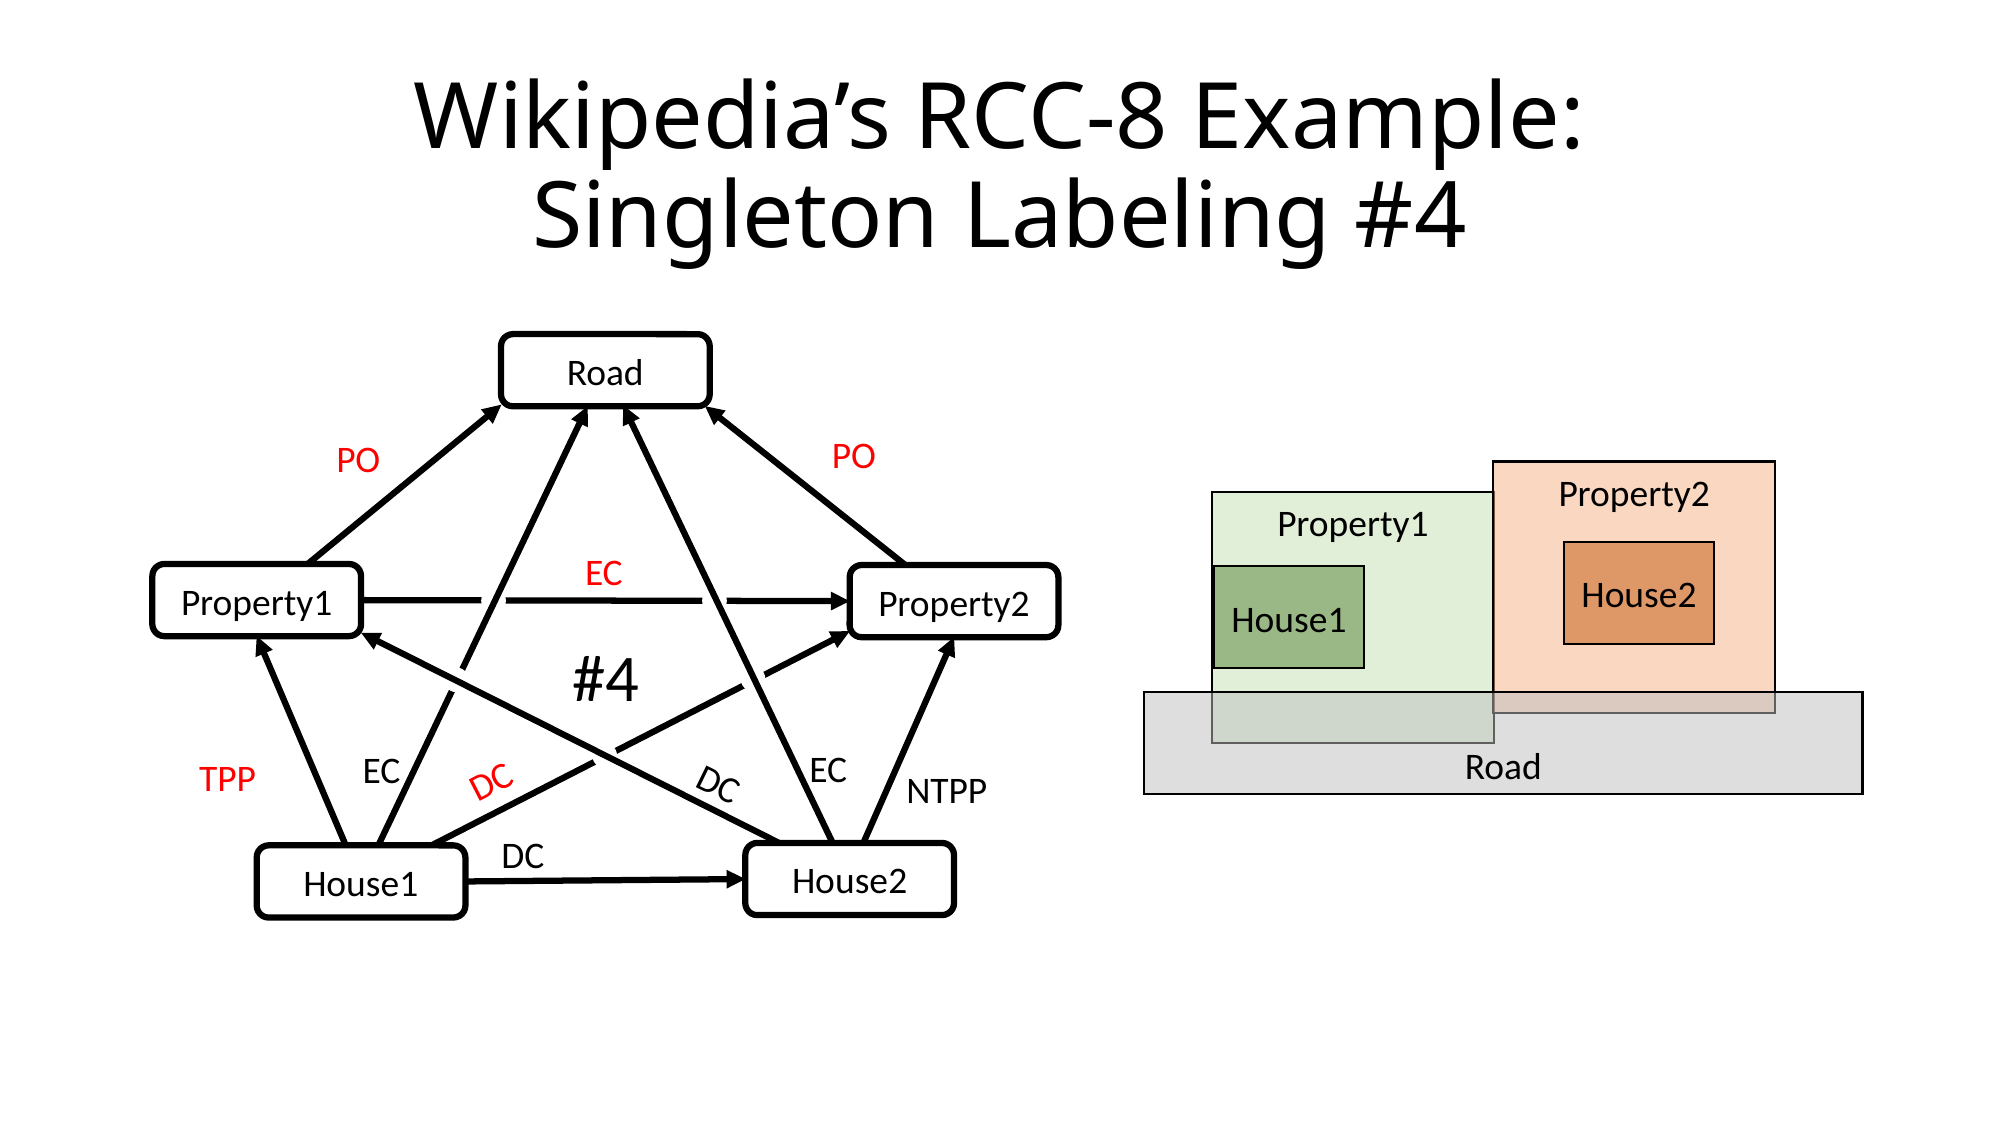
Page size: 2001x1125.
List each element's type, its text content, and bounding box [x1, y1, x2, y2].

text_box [152, 334, 1059, 918]
title Wikipedia’s RCC-8 Example: Singleton Labeling #4 [137, 59, 1863, 278]
text_box House2 [1563, 541, 1715, 645]
text_box Property2 [1492, 460, 1776, 691]
text_box Road [1143, 691, 1864, 795]
text_box House1 [1213, 565, 1365, 669]
text_box Property1 [1211, 491, 1492, 691]
